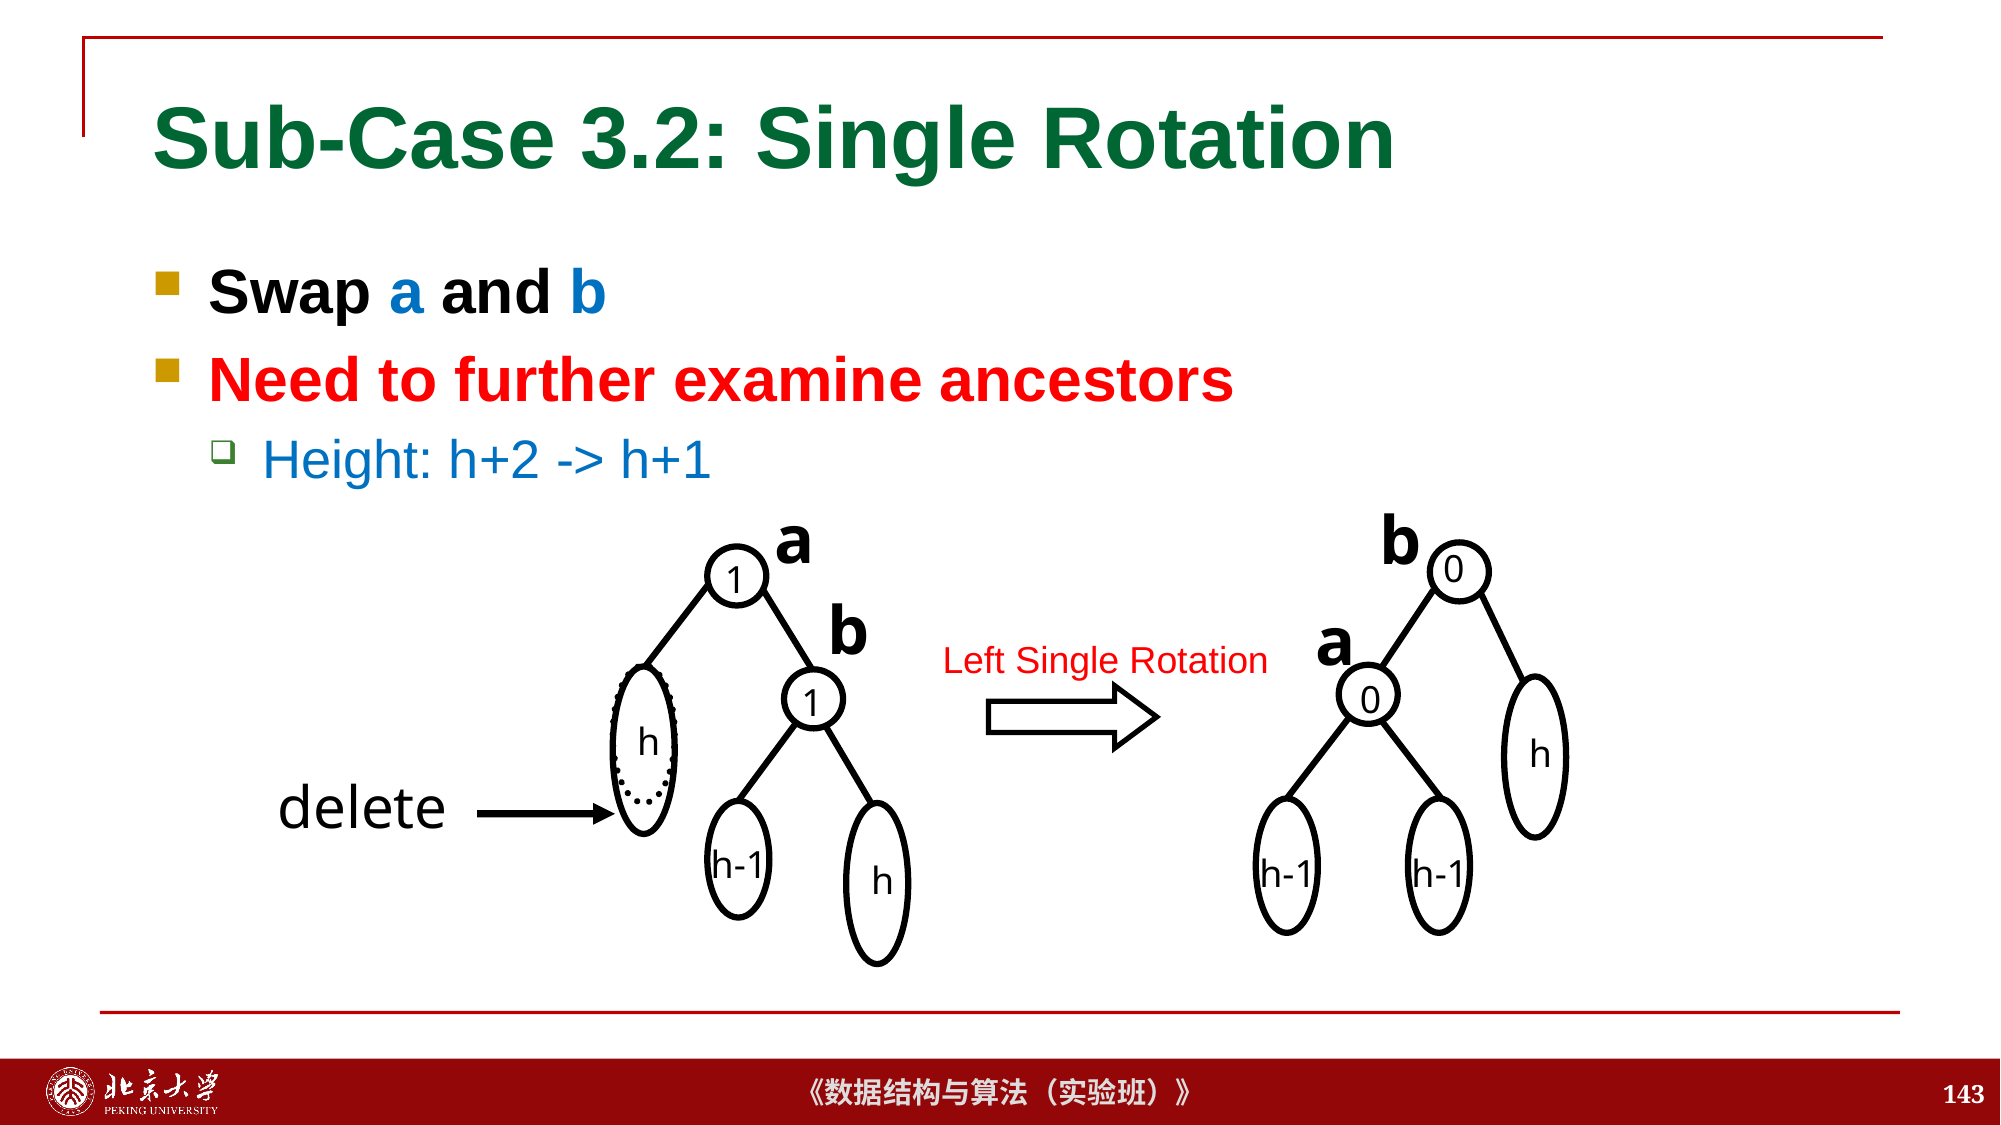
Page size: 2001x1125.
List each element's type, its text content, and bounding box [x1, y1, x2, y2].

text_box [1429, 547, 1443, 597]
text_box [1338, 664, 1398, 723]
text_box h-1 [1411, 849, 1489, 904]
text_box [1504, 676, 1567, 838]
text_box h-1 [710, 841, 788, 890]
text_box h [1528, 730, 1561, 785]
text_box 1 [801, 678, 833, 733]
list Swap a and b Need to further examine ancestors Height: h+2 -> h+1 [137, 243, 1863, 1017]
picture [46, 1067, 218, 1116]
text_box a [1315, 599, 1347, 653]
text_box h [637, 717, 714, 772]
title Sub-Case 3.2: Single Rotation [137, 59, 1863, 209]
text_box [707, 546, 767, 603]
text_box [707, 800, 768, 883]
text_box delete [277, 770, 538, 853]
text_box h-1 [1259, 849, 1337, 904]
text_box [1413, 904, 1465, 933]
text_box [988, 685, 1157, 749]
text_box [477, 807, 616, 820]
text_box [784, 669, 844, 726]
text_box [846, 802, 909, 965]
text_box 0 [1443, 545, 1489, 600]
text_box [1407, 798, 1470, 895]
text_box [612, 666, 674, 835]
text_box [1255, 798, 1317, 896]
text_box 0 [1360, 676, 1392, 731]
text_box [1261, 904, 1313, 933]
text_box b [827, 587, 859, 642]
text_box h [871, 856, 903, 911]
text_box [711, 890, 765, 918]
slide_number 143 [1550, 1065, 2000, 1125]
text_box a [774, 496, 806, 551]
text_box b [1379, 498, 1411, 553]
text_box 1 [724, 556, 756, 611]
text_box Left Single Rotation [942, 636, 1334, 676]
